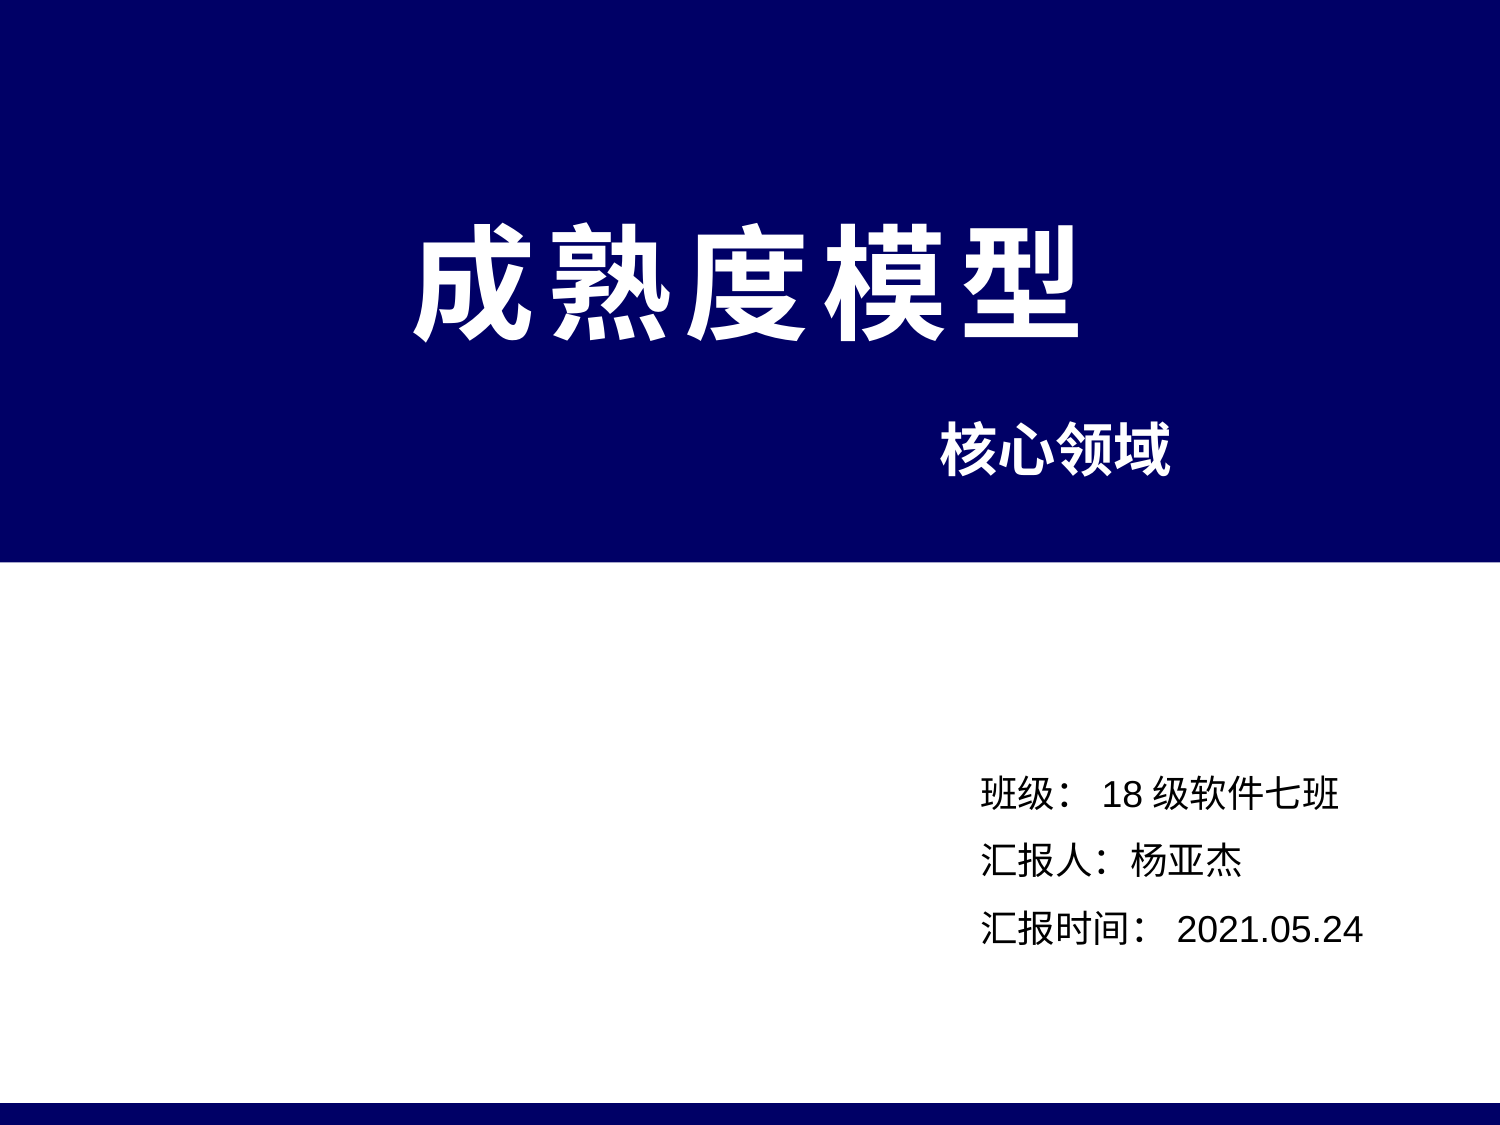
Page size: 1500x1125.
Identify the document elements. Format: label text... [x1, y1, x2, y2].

text_box 成熟度模型 [142, 198, 1353, 364]
text_box 班级：18级软件七班 汇报人：杨亚杰 汇报时间：2021.05.24 [965, 739, 1437, 957]
text_box 核心领域 [618, 405, 1280, 490]
